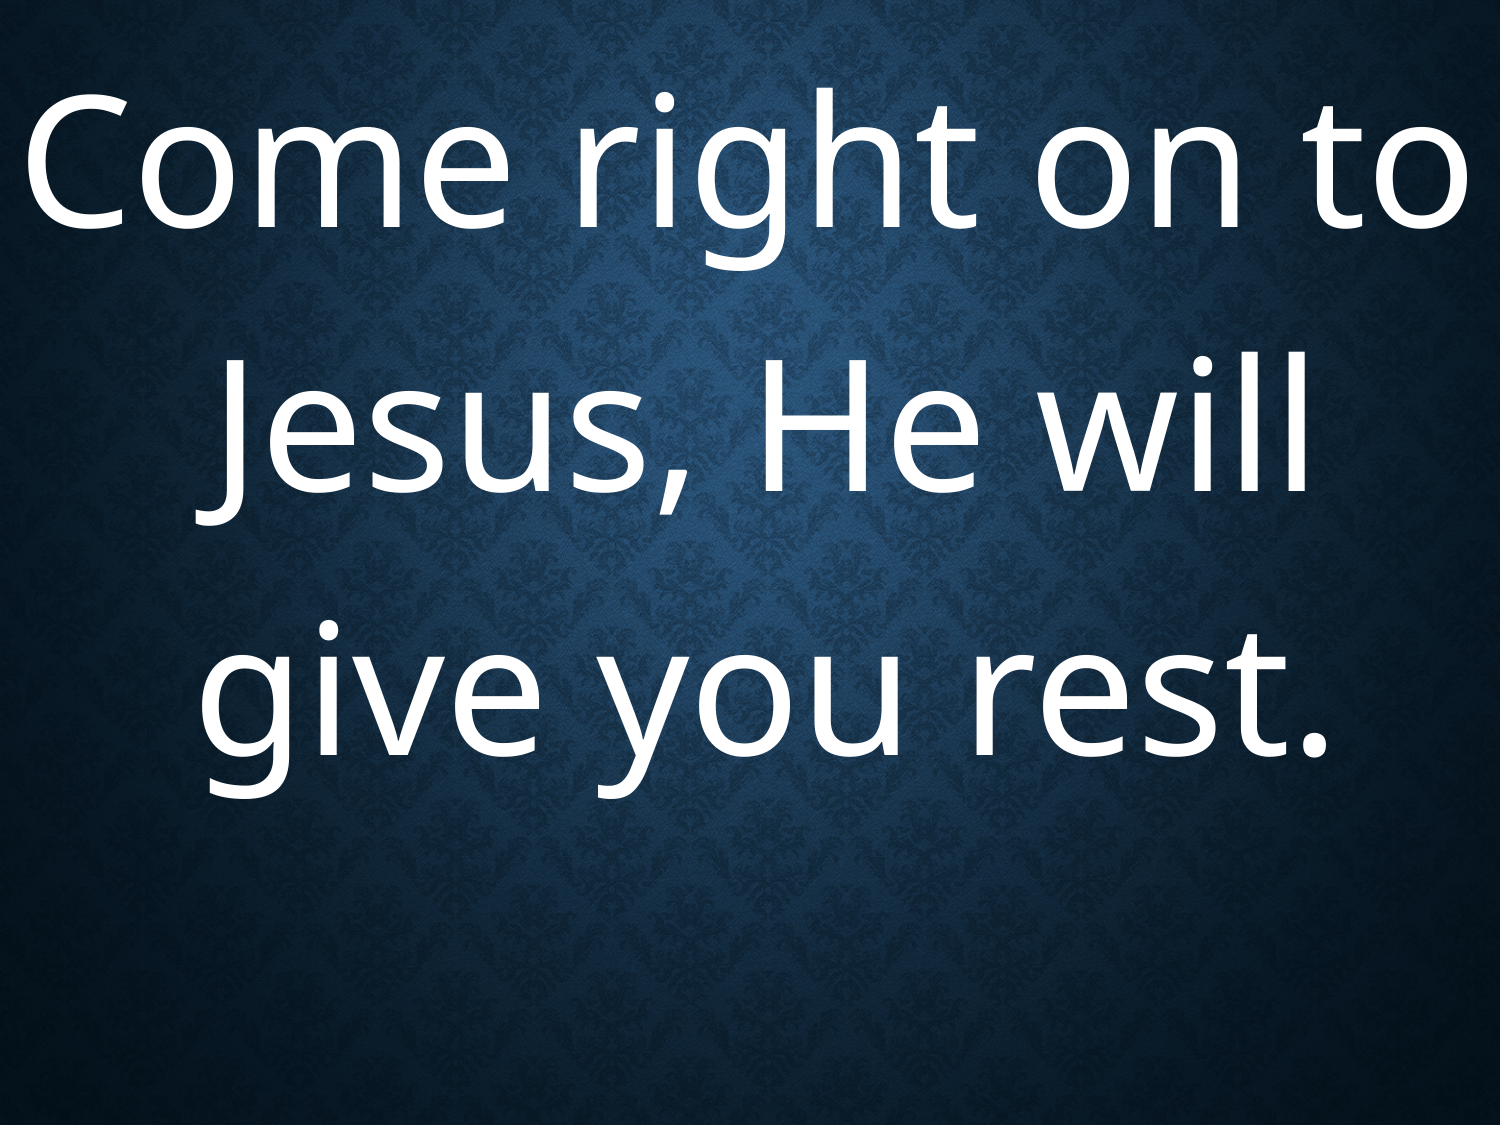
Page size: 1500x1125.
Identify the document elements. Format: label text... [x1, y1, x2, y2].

list Come right on to Jesus, He will give you rest. [0, 0, 1500, 1125]
